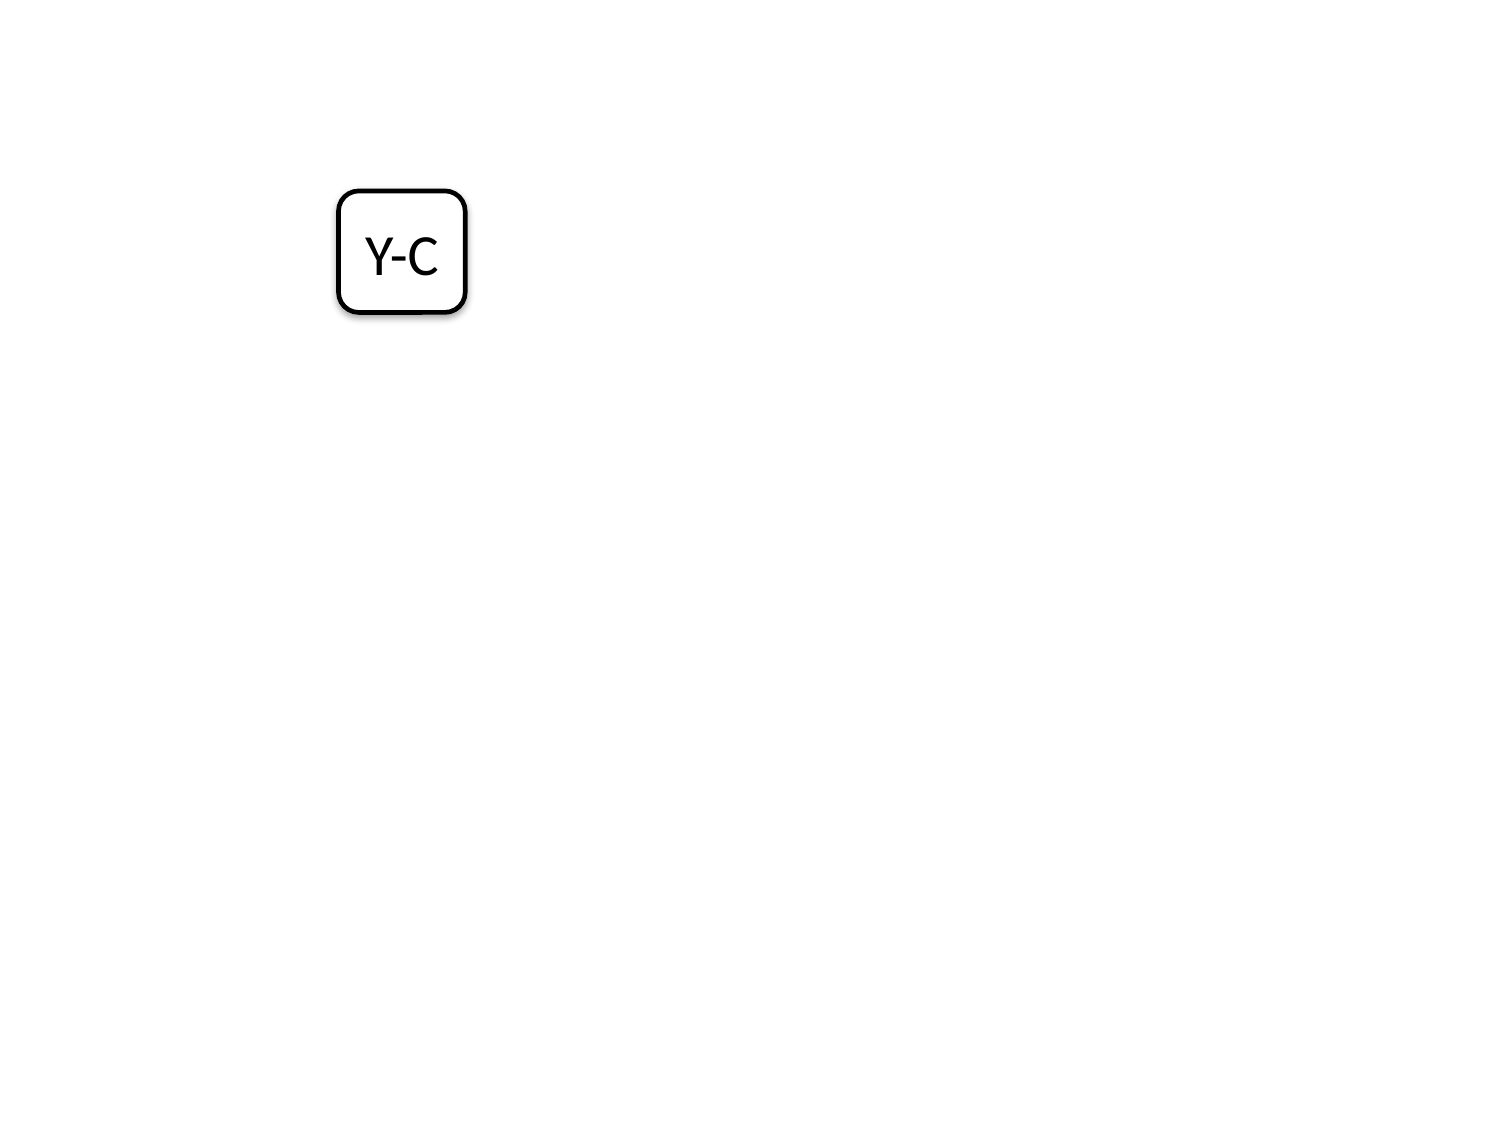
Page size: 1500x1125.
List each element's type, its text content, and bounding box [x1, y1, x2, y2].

text_box Y-C [337, 190, 467, 314]
